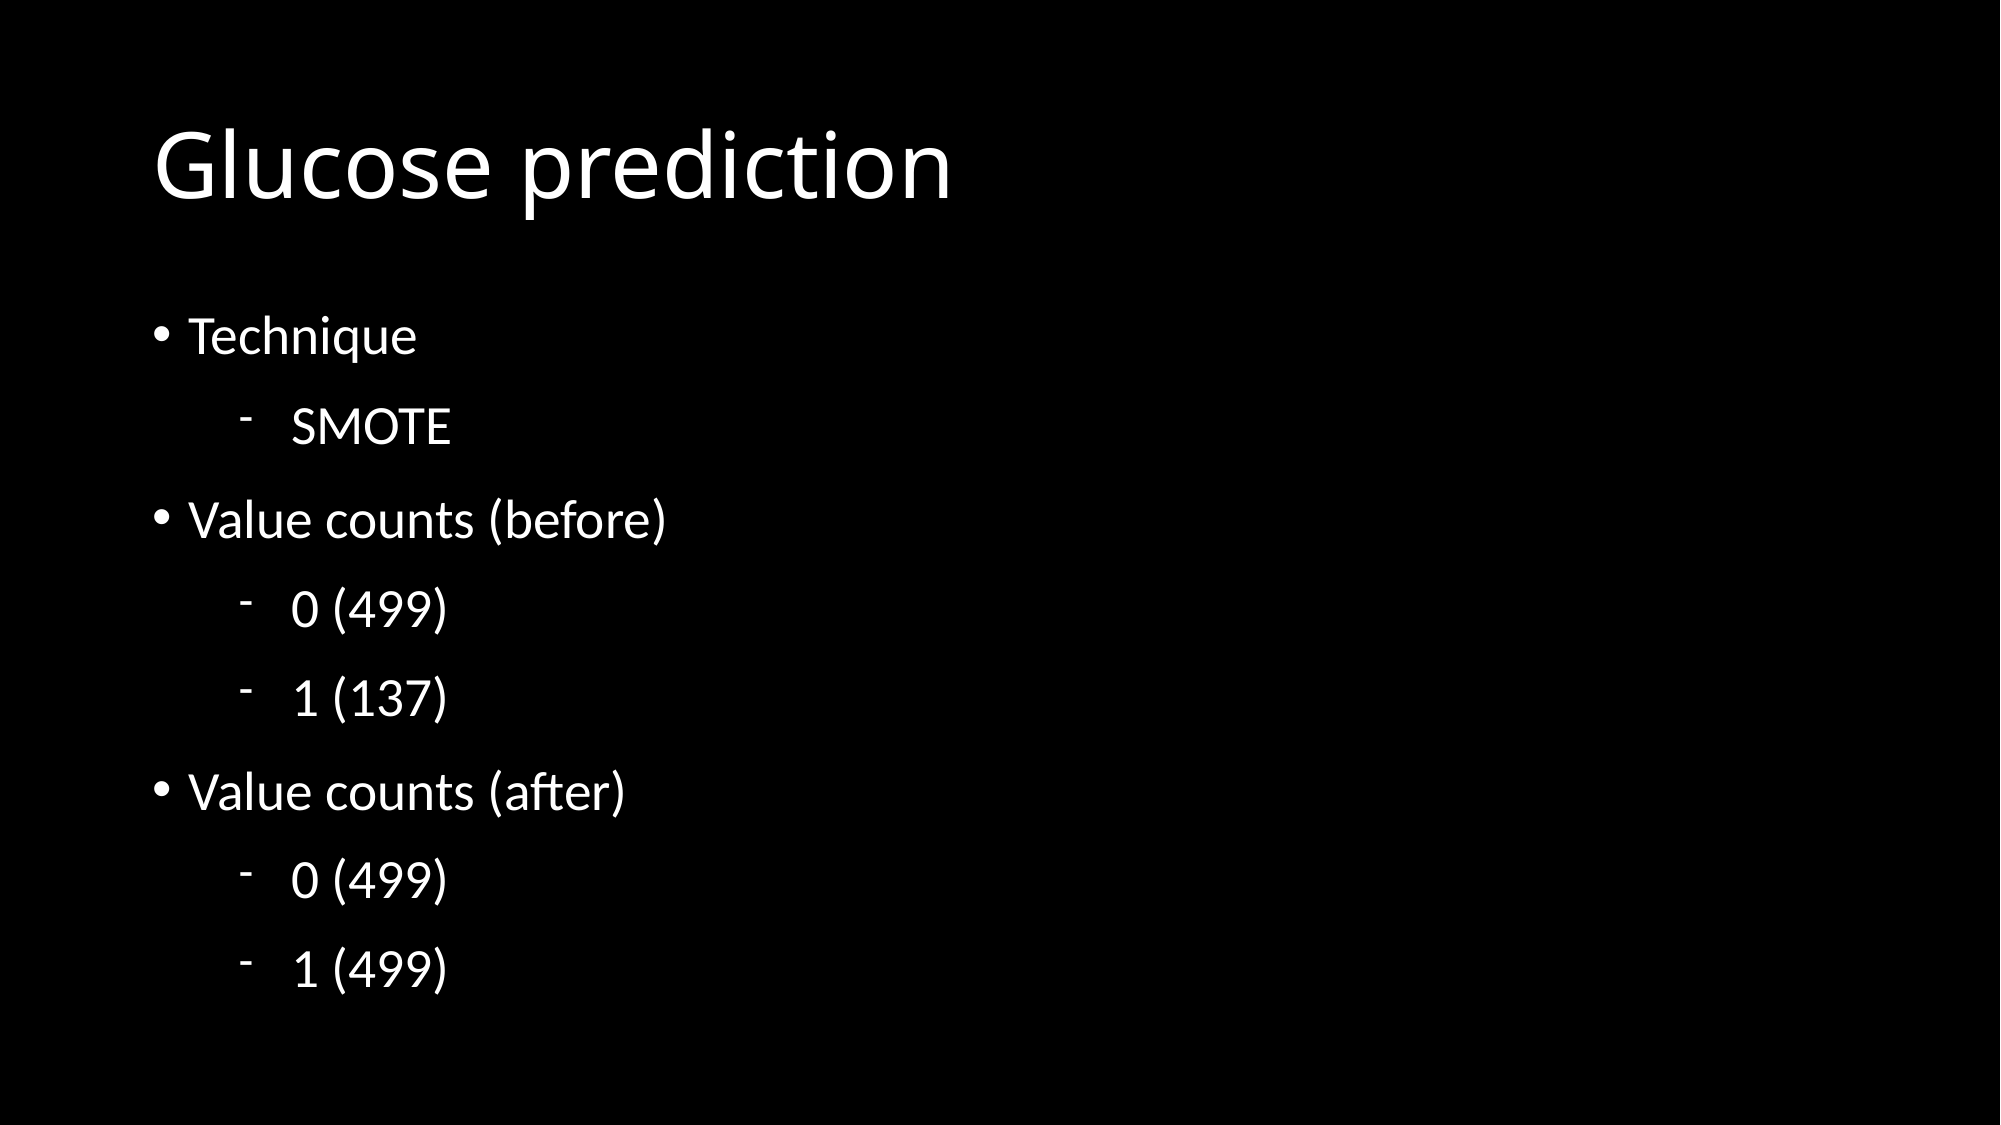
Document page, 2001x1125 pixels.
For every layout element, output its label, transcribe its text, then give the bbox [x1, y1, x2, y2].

text_box Glucose prediction [137, 59, 1863, 277]
text_box Technique SMOTE Value counts (before) 0 (499) 1 (137) Value counts (after) 0 (499) 1 (499) [137, 299, 1863, 1013]
